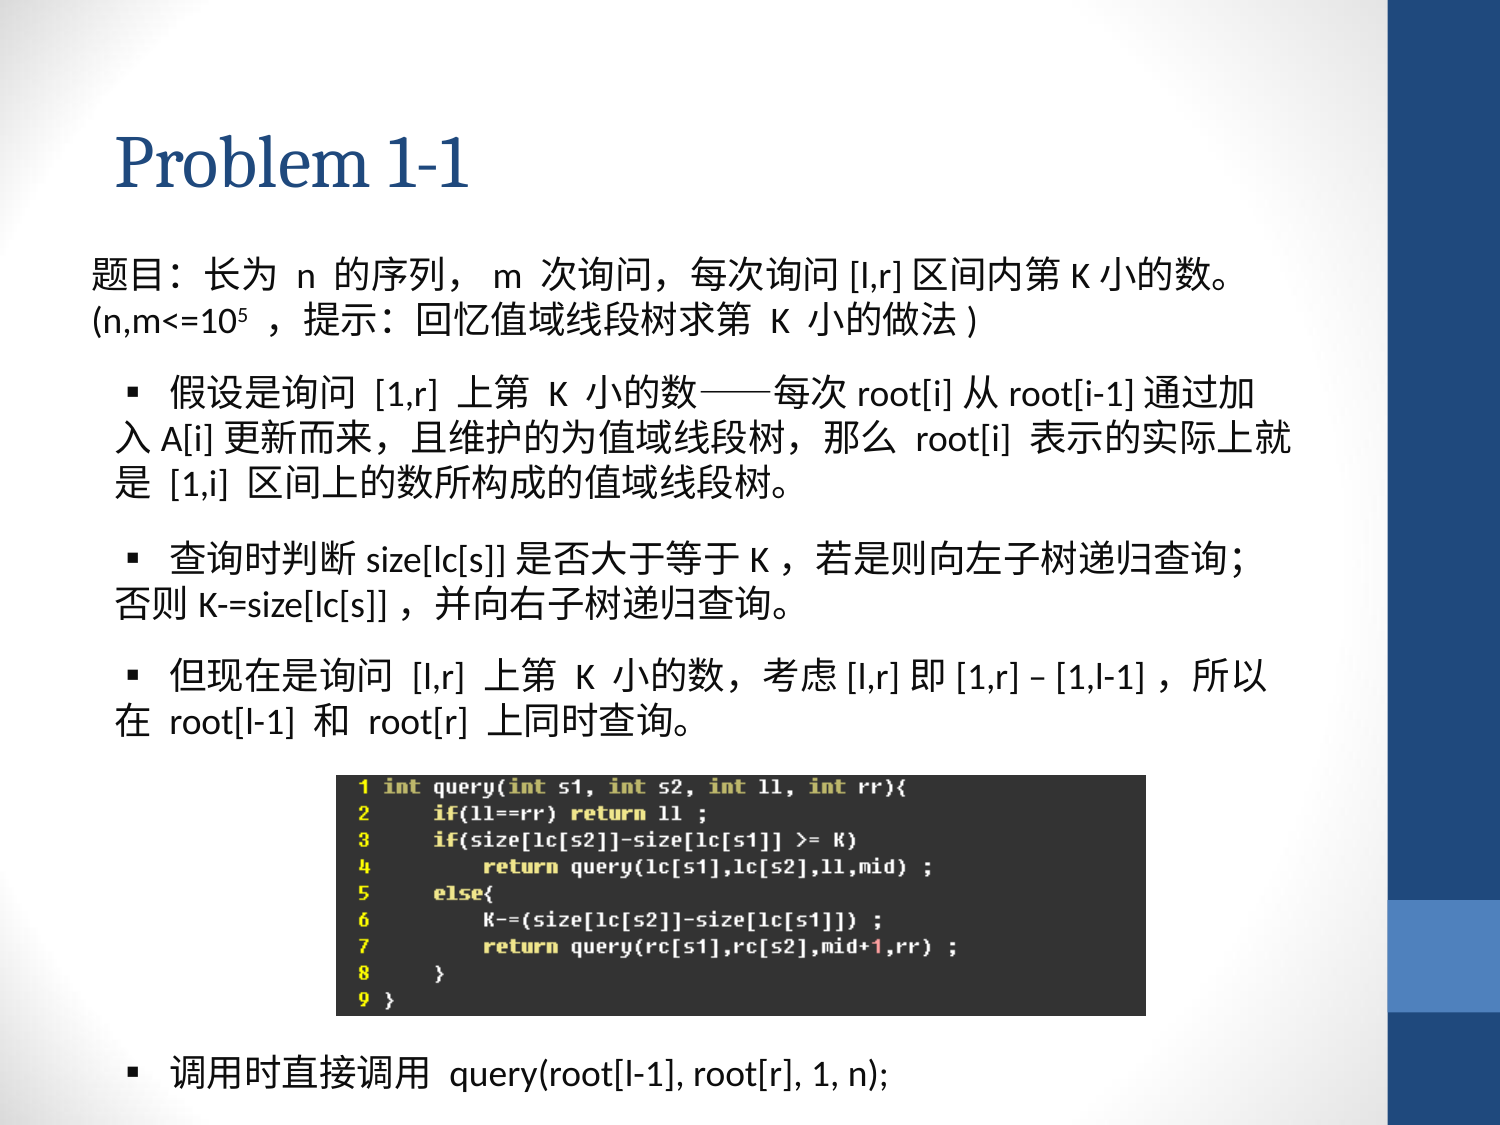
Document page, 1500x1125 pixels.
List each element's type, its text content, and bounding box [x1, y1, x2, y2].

text_box ▪ 假设是询问 [1,r] 上第 K 小的数——每次root[i]从root[i-1]通过加入A[i]更新而来，且维护的为值域线段树，那么 root[i] 表示的实际上就是 [1,i] 区间上的数所构成的值域线段树。 [99, 361, 1307, 512]
text_box ▪ 但现在是询问 [l,r] 上第 K 小的数，考虑[l,r]即[1,r] – [1,l-1]，所以在 root[l-1] 和 root[r] 上同时查询。 [99, 644, 1307, 750]
text_box ▪ 调用时直接调用 query(root[l-1], root[r], 1, n); [99, 1041, 1307, 1102]
text_box ▪ 查询时判断size[lc[s]]是否大于等于K，若是则向左子树递归查询；否则K-=size[lc[s]]，并向右子树递归查询。 [99, 527, 1307, 632]
picture [0, 0, 1387, 1125]
text_box 题目：长为 n 的序列，m 次询问，每次询问[l,r]区间内第K小的数。(n,m<=105 ，提示：回忆值域线段树求第 K 小的做法) [76, 243, 1284, 349]
text_box Problem 1-1 [99, 105, 1307, 211]
